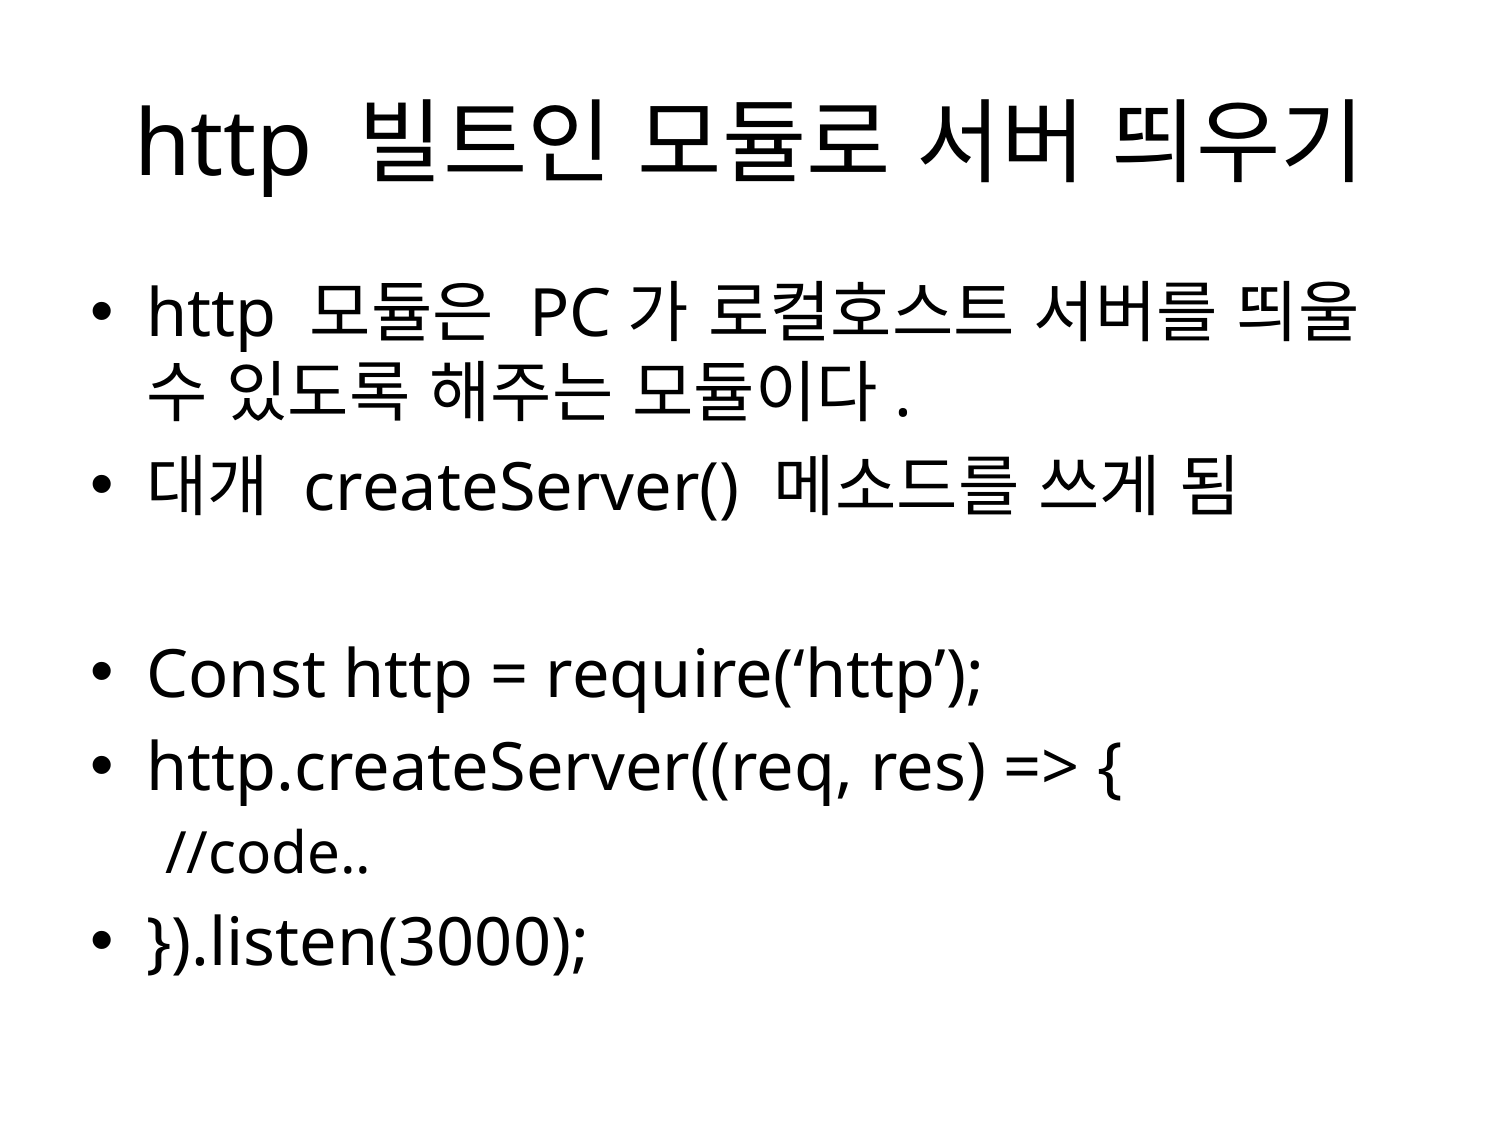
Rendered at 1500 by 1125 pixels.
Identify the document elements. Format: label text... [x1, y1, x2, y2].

list http 모듈은 PC가 로컬호스트 서버를 띄울 수 있도록 해주는 모듈이다. 대개 createServer() 메소드를 쓰게 됨 Const http = require(‘http’); http.createServer((req, res) => { //code.. }).listen(3000); [75, 262, 1425, 1005]
title http 빌트인 모듈로 서버 띄우기 [75, 45, 1425, 233]
